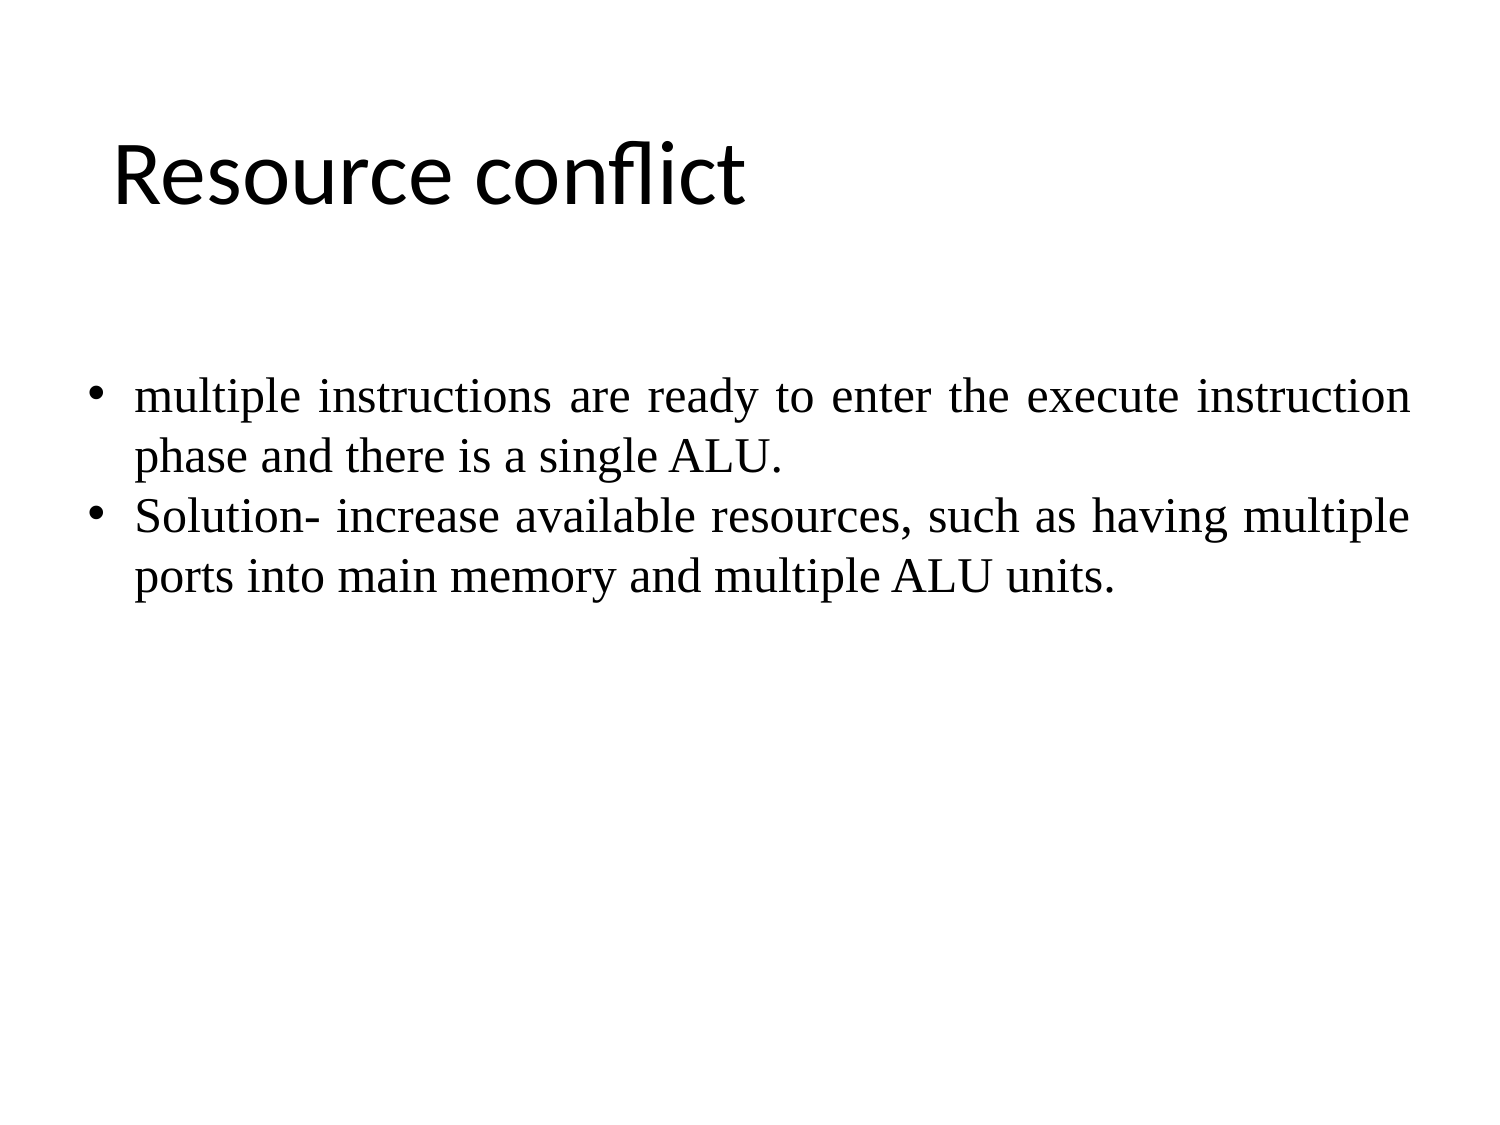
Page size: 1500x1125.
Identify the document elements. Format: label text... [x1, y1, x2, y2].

title Resource conflict [112, 112, 1405, 224]
list multiple instructions are ready to enter the execute instruction phase and there is a single ALU. Solution- increase available resources, such as having multiple ports into main memory and multiple ALU units. [87, 362, 1412, 605]
